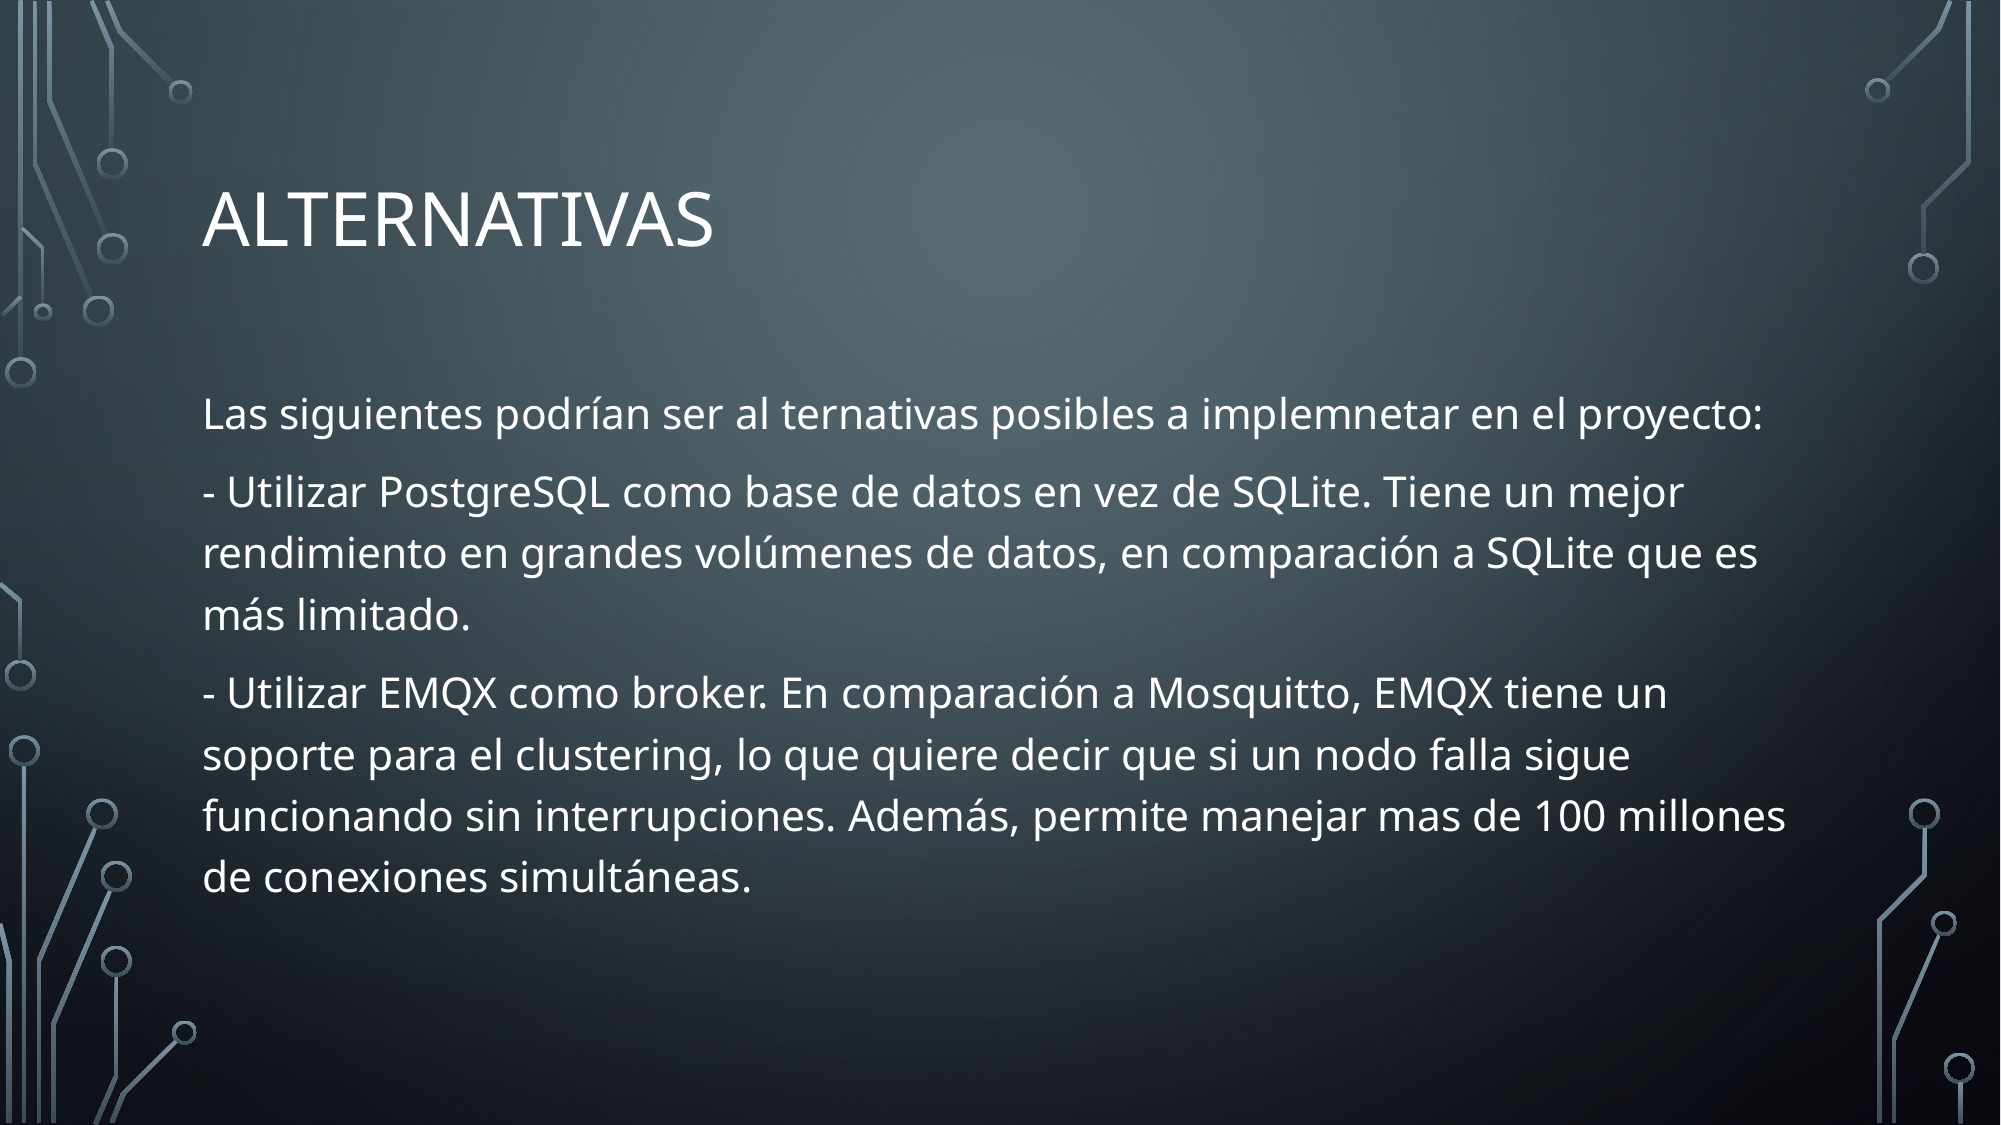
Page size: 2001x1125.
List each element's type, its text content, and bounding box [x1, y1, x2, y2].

title alternativas [187, 101, 1813, 344]
list Las siguientes podrían ser al ternativas posibles a implemnetar en el proyecto: - Utilizar PostgreSQL como base de datos en vez de SQLite. Tiene un mejor rendimiento en grandes volúmenes de datos, en comparación a SQLite que es más limitado. - Utilizar EMQX como broker. En comparación a Mosquitto, EMQX tiene un soporte para el clustering, lo que quiere decir que si un nodo falla sigue funcionando sin interrupciones. Además, permite manejar mas de 100 millones de conexiones simultáneas. [187, 369, 1813, 950]
